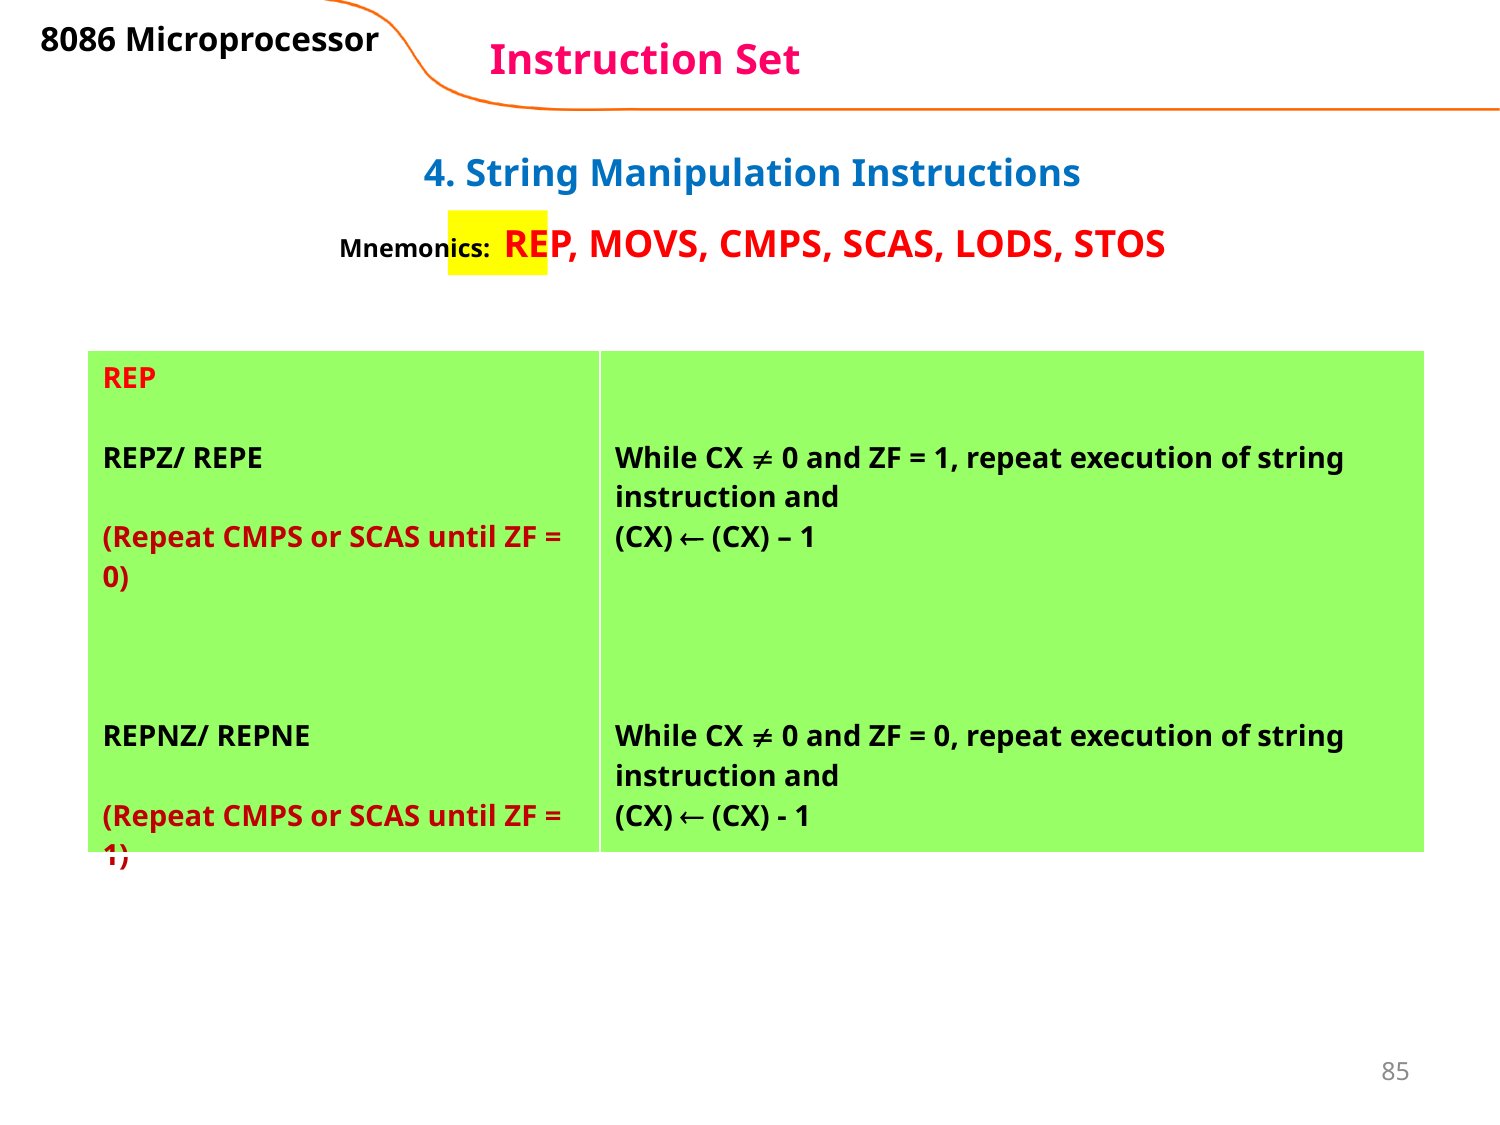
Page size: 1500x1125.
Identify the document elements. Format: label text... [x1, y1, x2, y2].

table_header REP REPZ/ REPE (Repeat CMPS or SCAS until ZF = 0) REPNZ/ REPNE (Repeat CMPS or SCAS until ZF = 1) [88, 351, 599, 852]
picture [308, 0, 1500, 111]
table_header While CX  0 and ZF = 1, repeat execution of string instruction and (CX)  (CX) – 1 While CX  0 and ZF = 0, repeat execution of string instruction and (CX)  (CX) - 1 [601, 351, 1424, 852]
title Instruction Set [474, 18, 1463, 99]
text_box 4. String Manipulation Instructions [41, 137, 1464, 206]
slide_number 85 [1074, 1042, 1425, 1103]
text_box [446, 208, 550, 212]
text_box [446, 273, 550, 277]
text_box 8086 Microprocessor [10, 10, 411, 66]
text_box Mnemonics: REP, MOVS, CMPS, SCAS, LODS, STOS [43, 212, 1463, 273]
